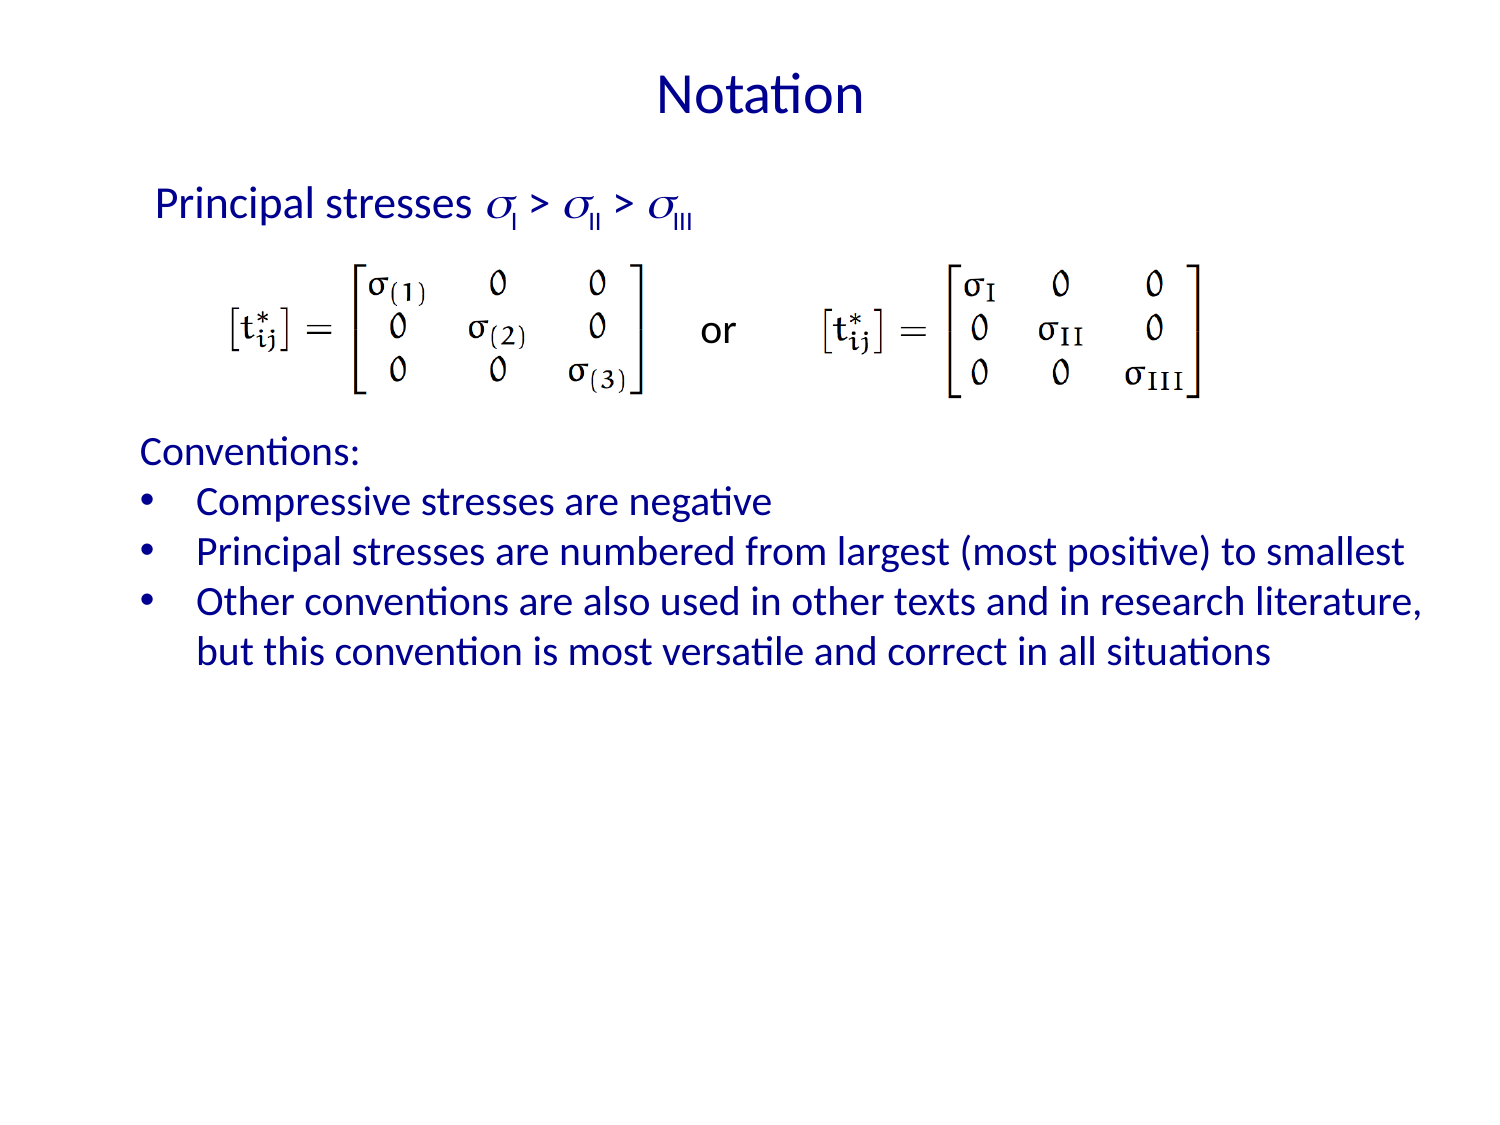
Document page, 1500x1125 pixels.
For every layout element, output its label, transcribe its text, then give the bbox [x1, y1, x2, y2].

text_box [132, 165, 1207, 405]
title Notation [85, 45, 1436, 136]
text_box Conventions: Compressive stresses are negative Principal stresses are numbered from largest (most positive) to smallest Other conventions are also used in other texts and in research literature, but this convention is most versatile and correct in all situations [124, 416, 1457, 682]
